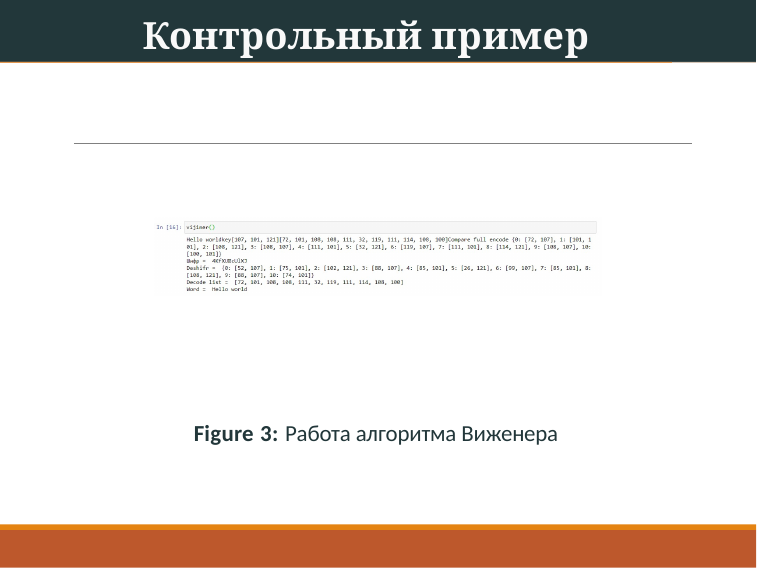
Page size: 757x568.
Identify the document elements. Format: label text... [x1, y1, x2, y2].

text_box [0, 0, 756, 60]
text_box Контрольный пример [140, 10, 757, 58]
picture [154, 217, 602, 297]
text_box Figure 3: Работа алгоритма Виженера [191, 416, 565, 446]
